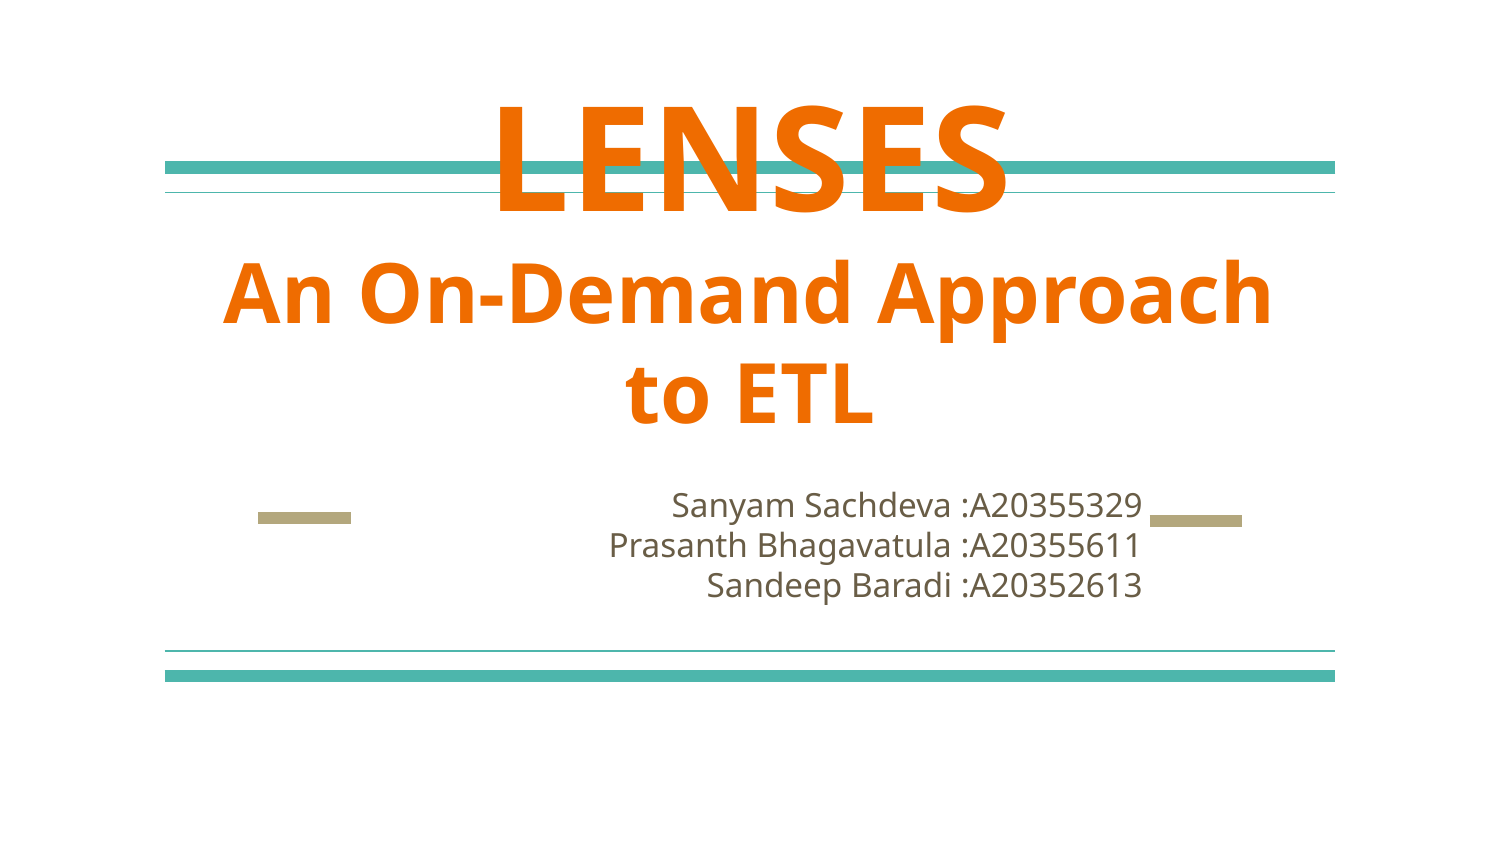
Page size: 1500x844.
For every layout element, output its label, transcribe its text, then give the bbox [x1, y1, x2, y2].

subtitle Sanyam Sachdeva :A20355329 Prasanth Bhagavatula :A20355611 Sandeep Baradi :A20352613 [307, 468, 1159, 599]
title LENSES An On-Demand Approach to ETL [164, 287, 1336, 456]
